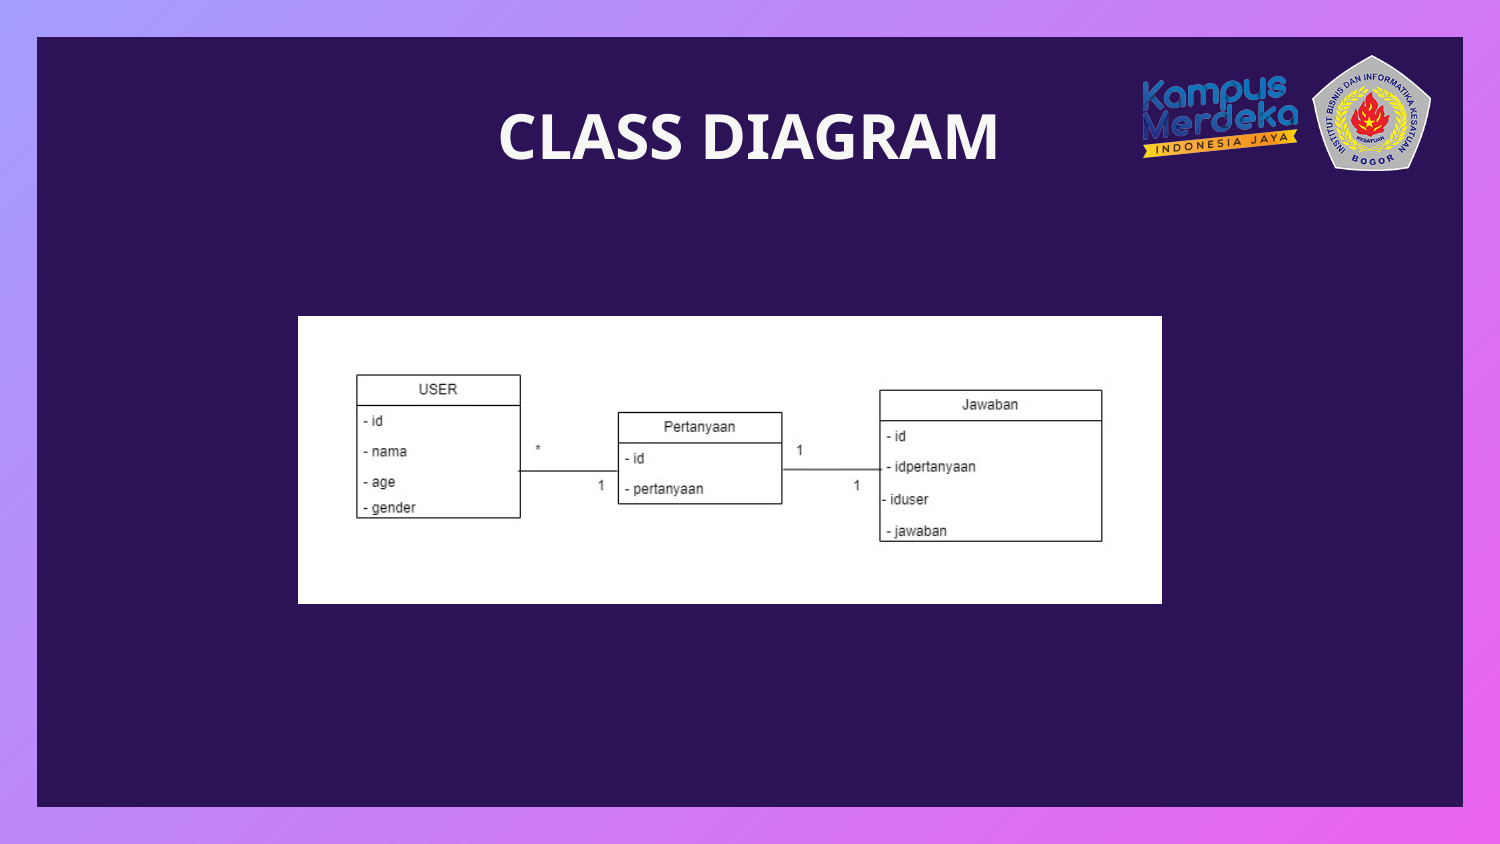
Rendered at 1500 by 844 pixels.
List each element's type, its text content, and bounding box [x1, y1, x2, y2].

picture [298, 316, 1163, 604]
title CLASS DIAGRAM [118, 88, 1382, 182]
picture [1312, 55, 1431, 171]
picture [1143, 76, 1298, 88]
